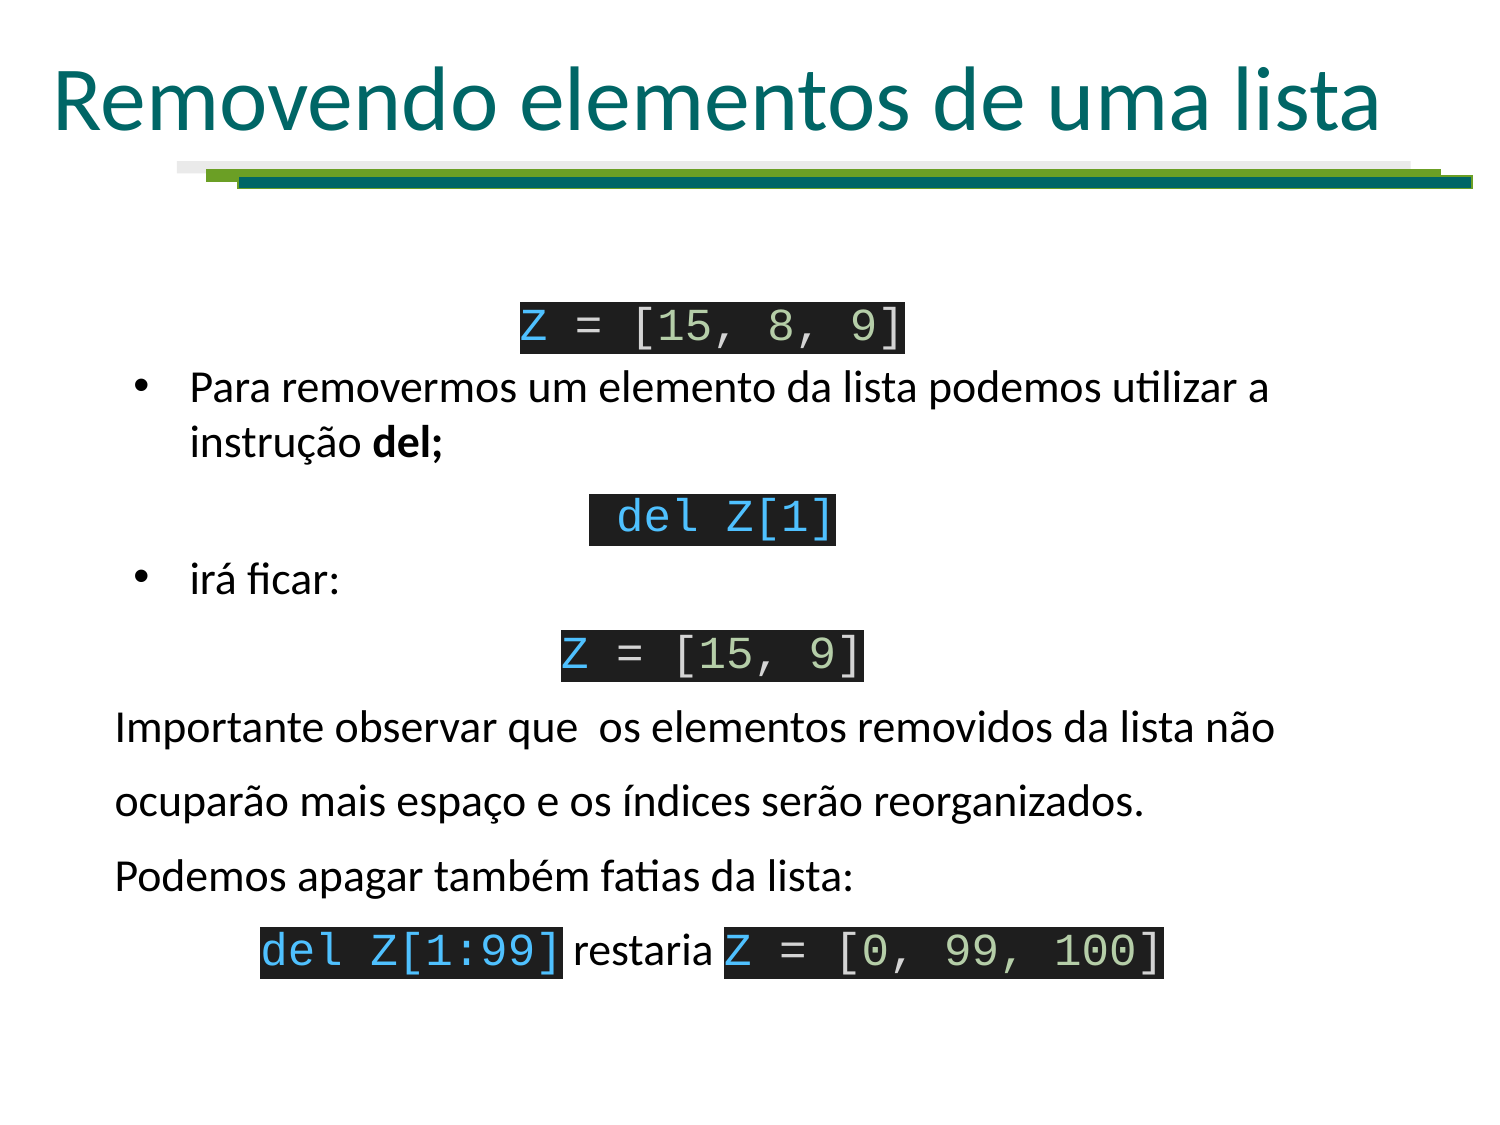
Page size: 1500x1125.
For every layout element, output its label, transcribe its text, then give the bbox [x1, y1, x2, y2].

text_box Z = [15, 8, 9] Para removermos um elemento da lista podemos utilizar a instrução del; del Z[1] irá ficar: Z = [15, 9] Importante observar que os elementos removidos da lista não ocuparão mais espaço e os índices serão reorganizados. Podemos apagar também fatias da lista: del Z[1:99] restaria Z = [0, 99, 100] [99, 260, 1325, 990]
title Removendo elementos de uma lista [37, 0, 1475, 188]
